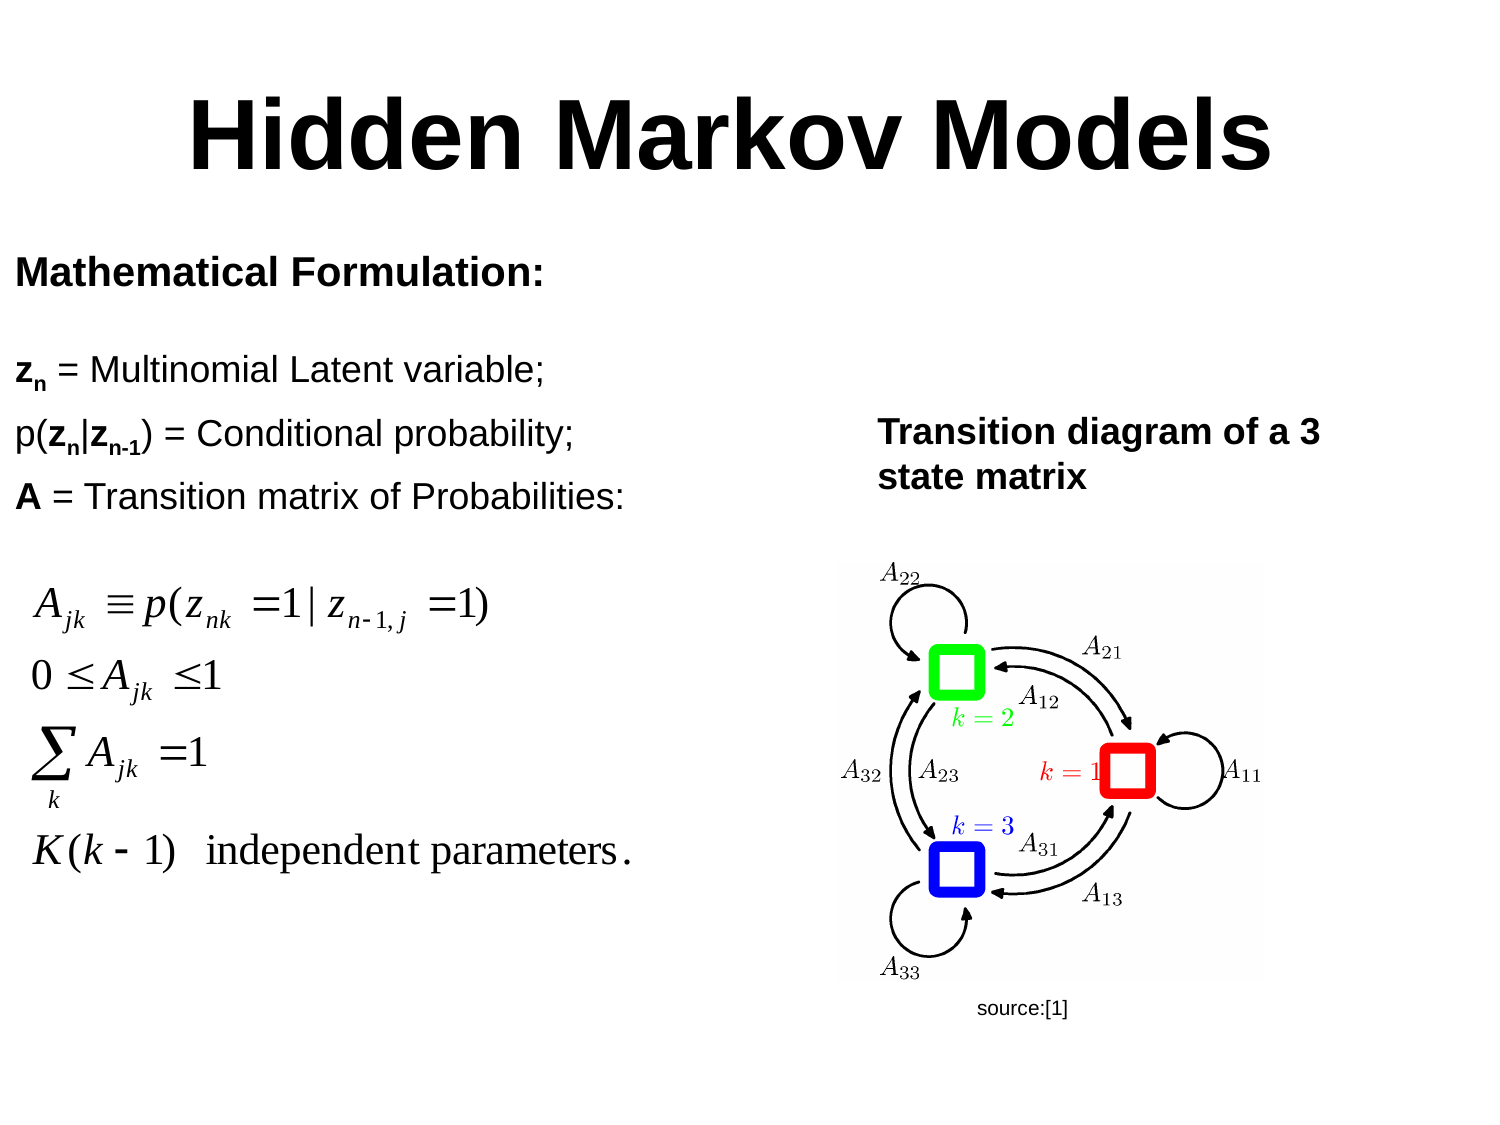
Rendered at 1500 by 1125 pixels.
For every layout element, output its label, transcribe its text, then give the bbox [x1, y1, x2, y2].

text_box Mathematical Formulation: [0, 237, 1400, 303]
text_box Hidden Markov Models [0, 62, 1463, 198]
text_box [24, 574, 638, 883]
text_box Transition diagram of a 3 state matrix [862, 399, 1388, 505]
picture [837, 562, 1263, 983]
text_box zn = Multinomial Latent variable; p(zn|zn-1) = Conditional probability; A = Transition matrix of Probabilities: [0, 337, 1300, 582]
text_box source:[1] [962, 987, 1425, 1028]
